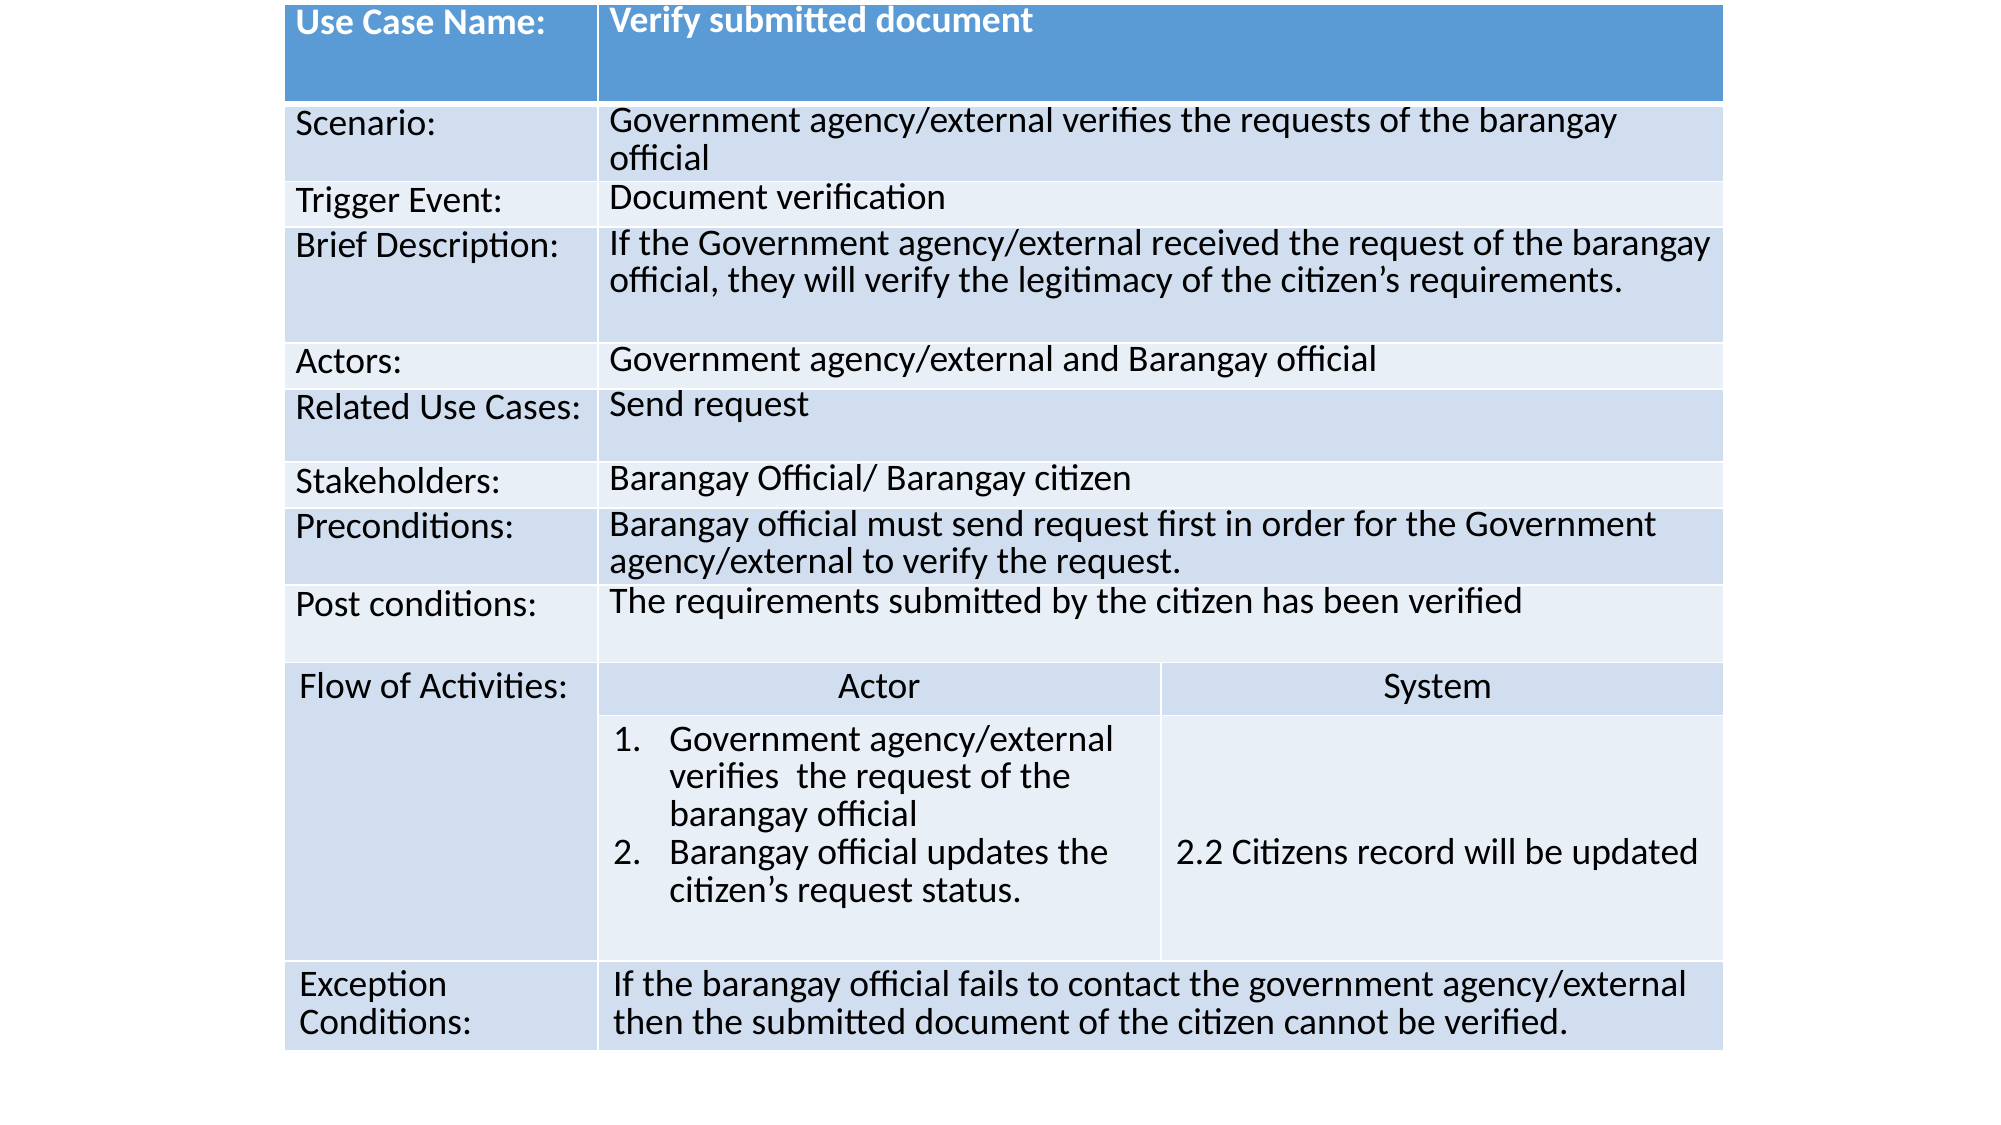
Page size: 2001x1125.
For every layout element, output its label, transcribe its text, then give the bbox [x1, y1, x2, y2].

table_cell Preconditions: [285, 509, 597, 584]
table_cell System [1162, 663, 1723, 715]
table_cell Brief Description: [285, 228, 597, 342]
table_cell Barangay Official/ Barangay citizen [599, 463, 1723, 507]
table_cell Actors: [285, 344, 597, 388]
table_cell Exception Conditions: [285, 962, 597, 1050]
table_cell Post conditions: [285, 586, 597, 662]
table_cell Actor [599, 663, 1160, 715]
table_cell Barangay official must send request first in order for the Government agency/external to verify the request. [599, 509, 1723, 584]
table_cell The requirements submitted by the citizen has been verified [599, 586, 1723, 662]
table_header Use Case Name: [285, 5, 597, 101]
table_cell Government agency/external and Barangay official [599, 344, 1723, 388]
table_cell Stakeholders: [285, 463, 597, 507]
table_cell If the Government agency/external received the request of the barangay official, they will verify the legitimacy of the citizen’s requirements. [599, 228, 1723, 342]
table_cell Send request [599, 390, 1723, 461]
table_cell Government agency/external verifies the requests of the barangay official [599, 107, 1723, 181]
table_cell Document verification [599, 182, 1723, 226]
table_cell Trigger Event: [285, 182, 597, 226]
table_cell Flow of Activities: [285, 663, 597, 960]
table_header Verify submitted document [599, 5, 1723, 101]
table_cell If the barangay official fails to contact the government agency/external then the submitted document of the citizen cannot be verified. [599, 962, 1723, 1050]
table_cell Related Use Cases: [285, 390, 597, 461]
table_cell 2.2 Citizens record will be updated [1162, 716, 1723, 960]
table_cell Government agency/external verifies the request of the barangay official Barangay official updates the citizen’s request status. [599, 716, 1160, 960]
table_cell Scenario: [285, 107, 597, 181]
